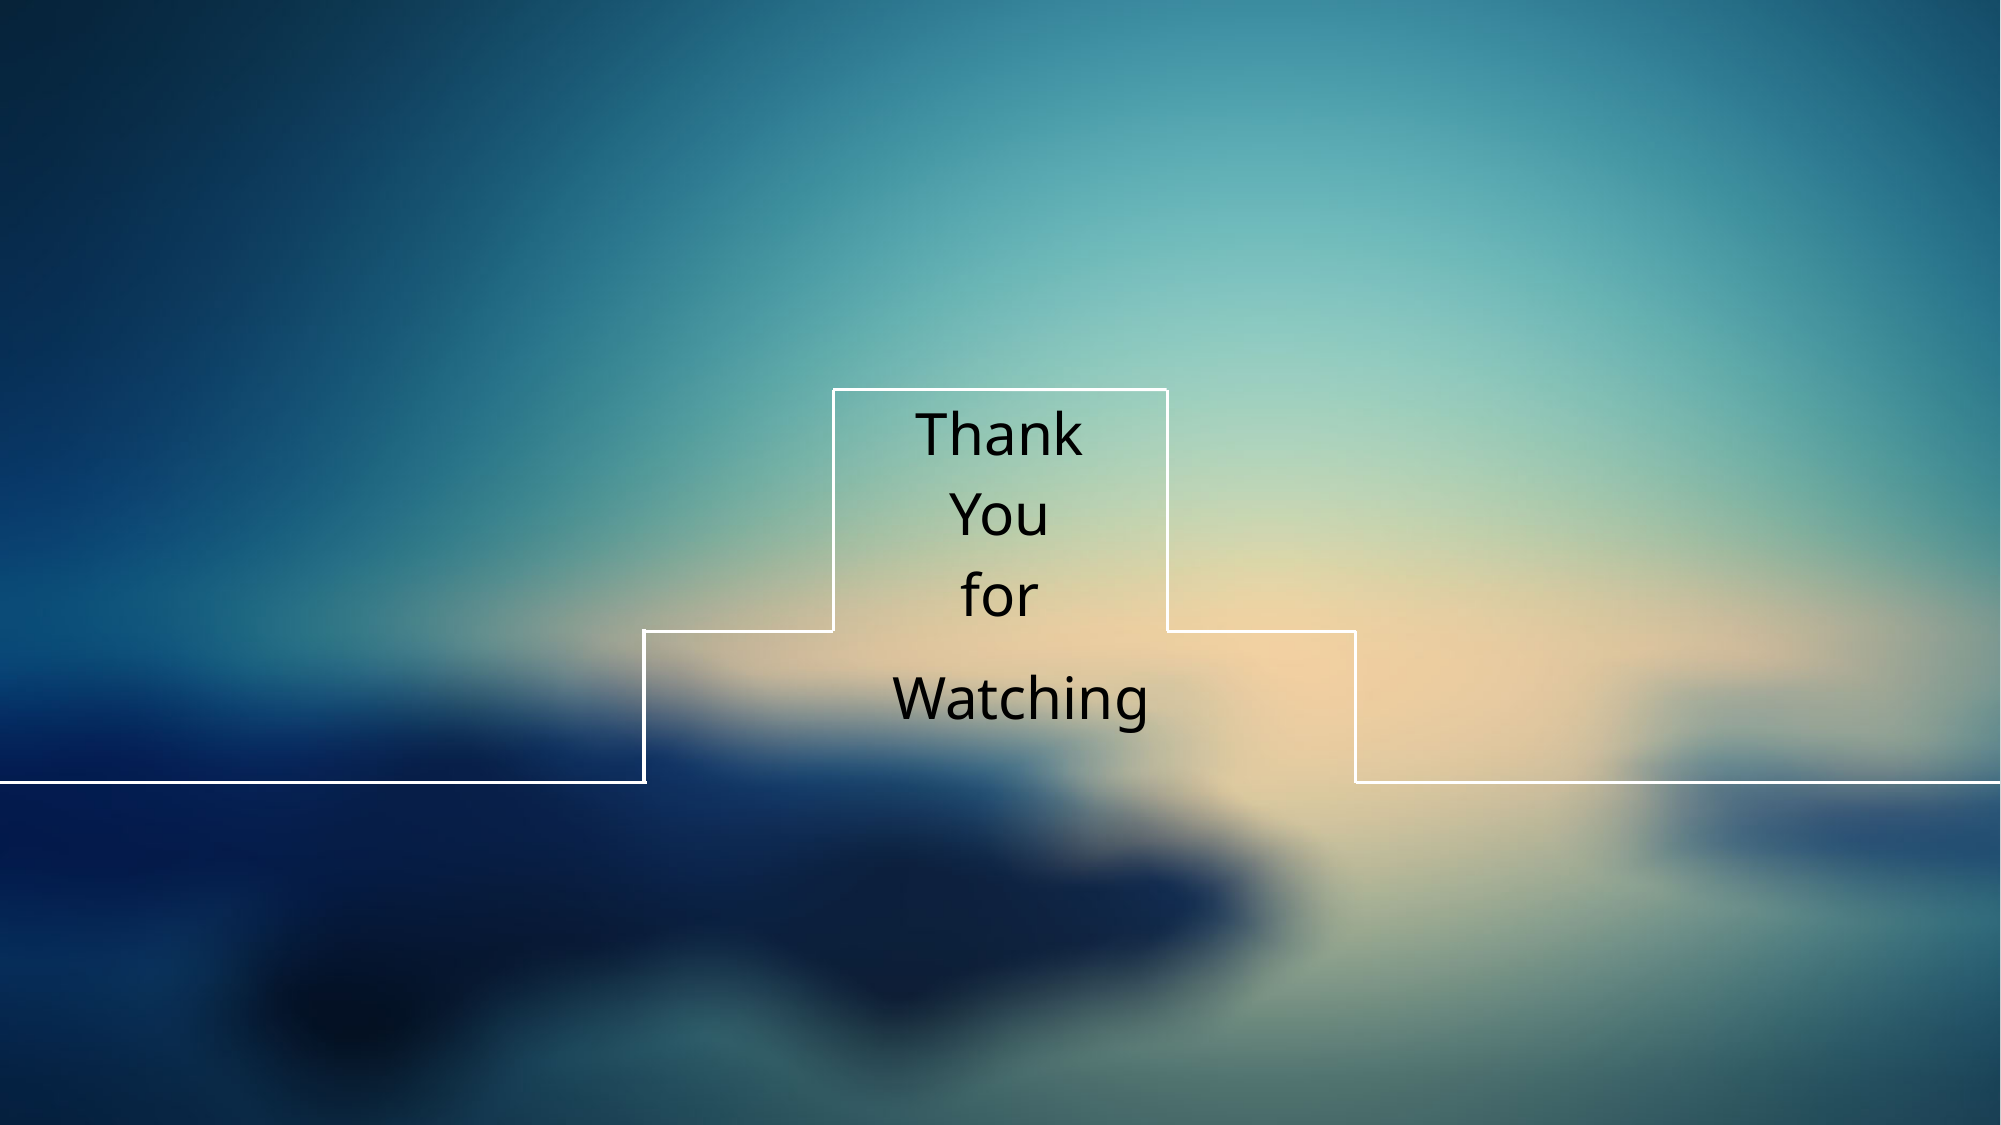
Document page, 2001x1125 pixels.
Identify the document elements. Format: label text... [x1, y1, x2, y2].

text_box Watching [711, 654, 1330, 739]
text_box for [833, 550, 1167, 636]
text_box Thank [835, 391, 1166, 475]
picture [0, 0, 2001, 1125]
text_box You [835, 475, 1166, 550]
